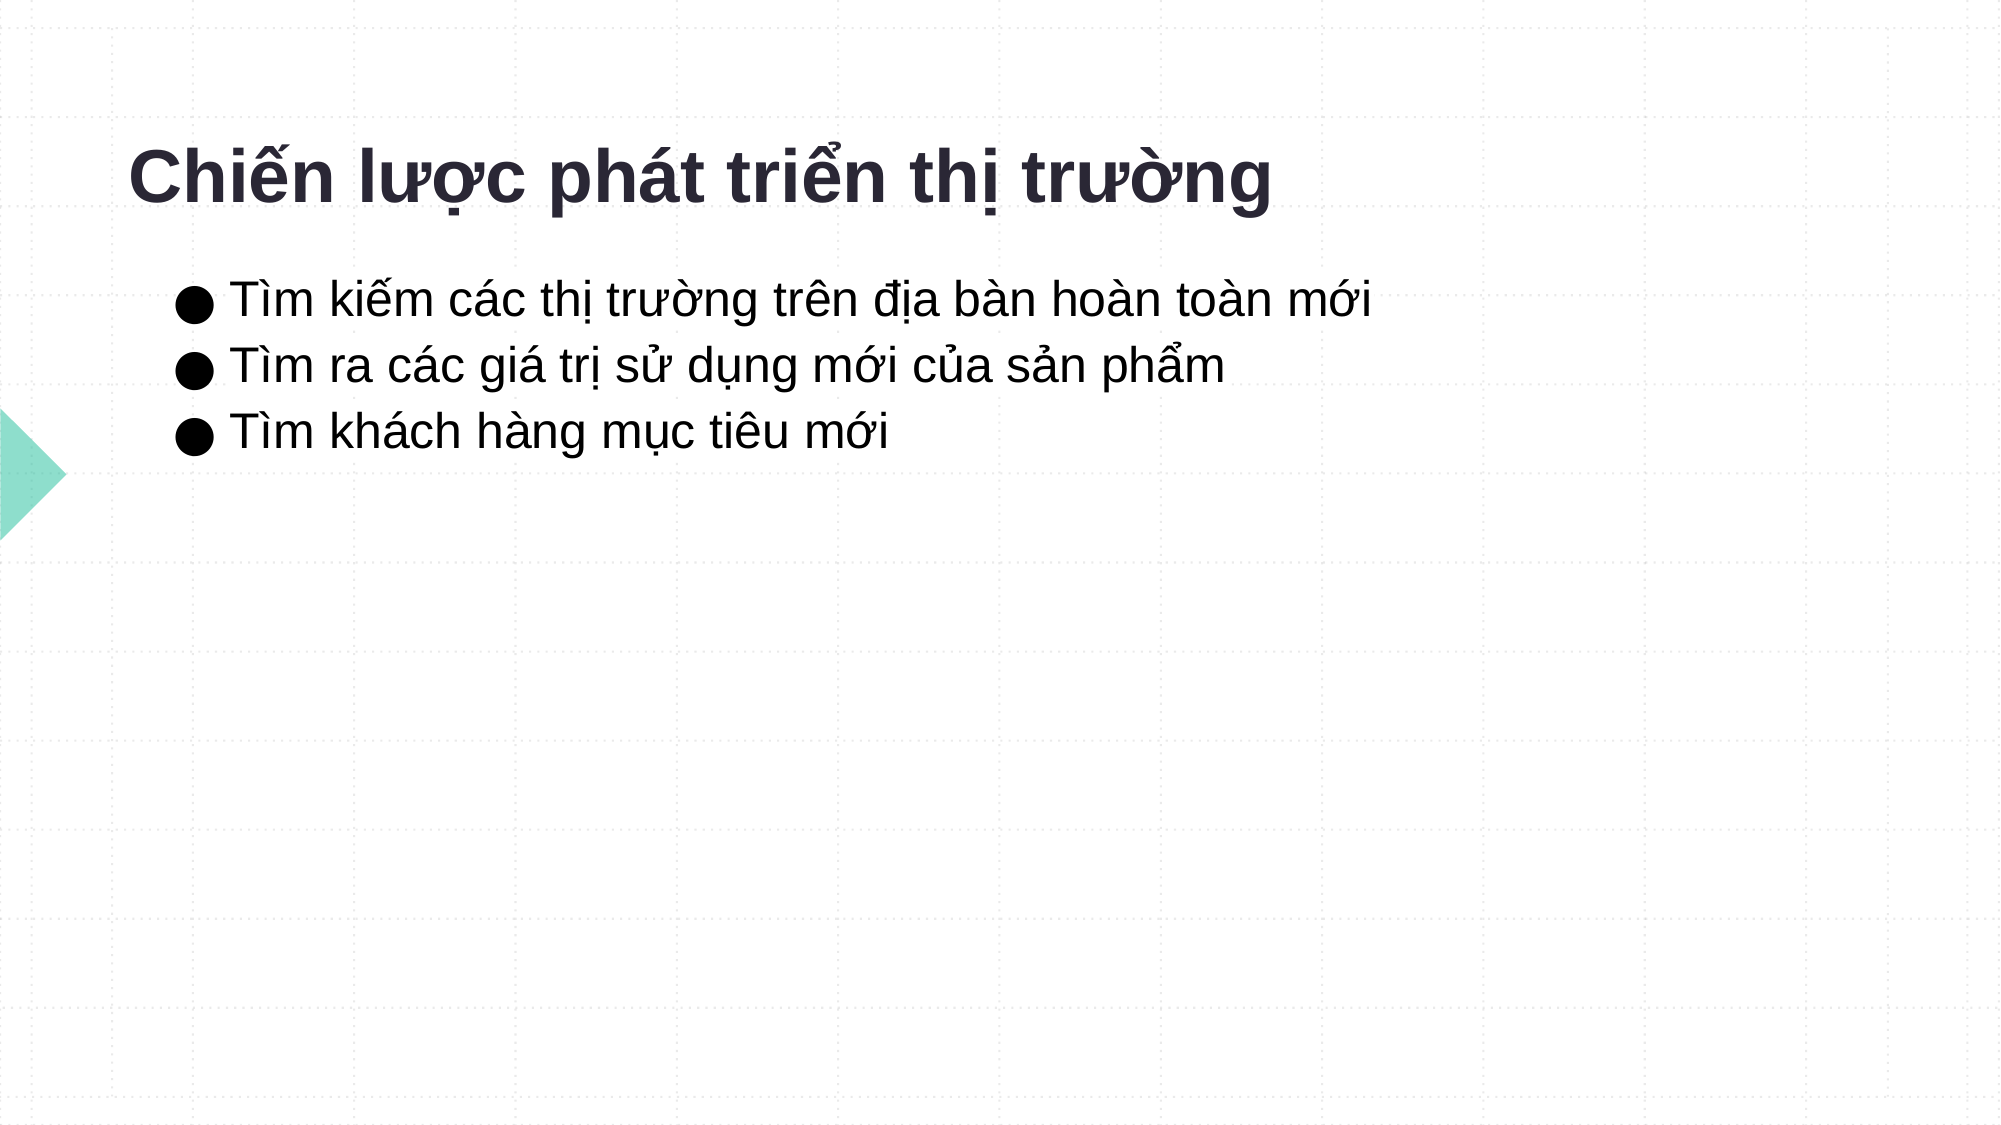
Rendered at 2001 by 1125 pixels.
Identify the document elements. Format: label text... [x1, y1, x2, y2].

subtitle Tìm kiếm các thị trường trên địa bàn hoàn toàn mới Tìm ra các giá trị sử dụng mới của sản phẩm Tìm khách hàng mục tiêu mới [139, 252, 1861, 632]
title Chiến lược phát triển thị trường [113, 21, 1836, 225]
